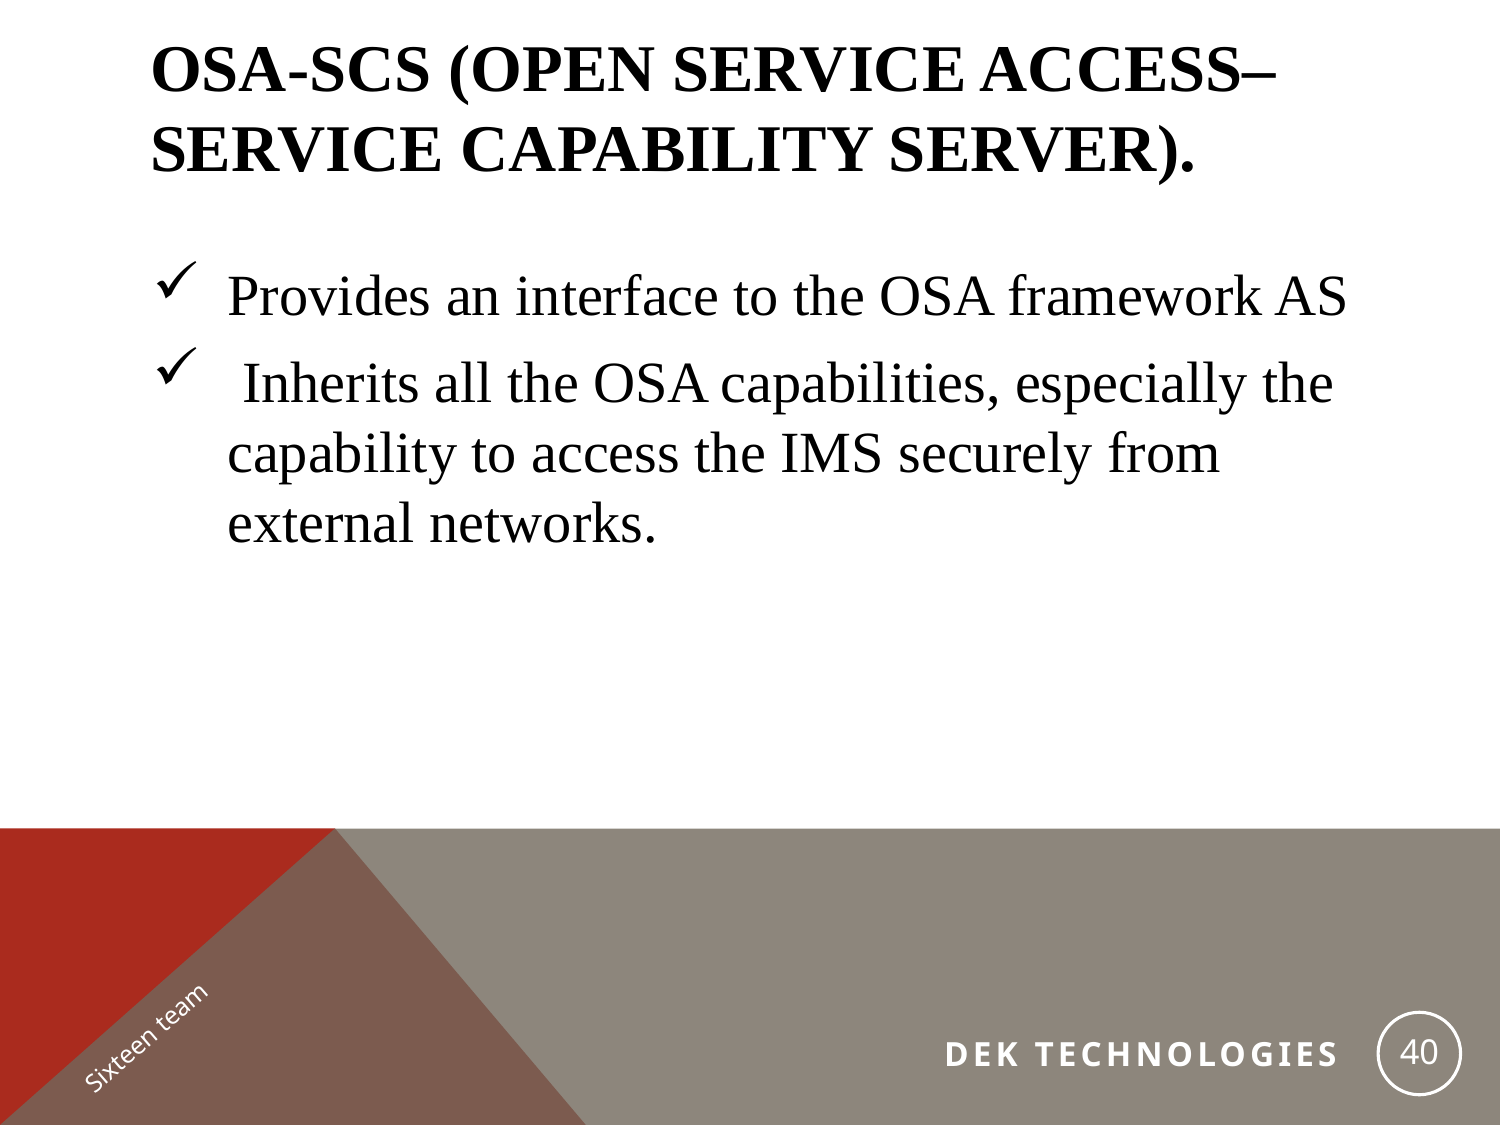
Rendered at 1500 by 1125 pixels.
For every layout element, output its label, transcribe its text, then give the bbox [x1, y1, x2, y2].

title OSA-SCS (Open Service Access–Service Capability Server). [135, 60, 1369, 150]
slide_number Sixteen team [65, 849, 357, 1109]
footer Dek technologies [577, 1031, 1352, 1076]
list Provides an interface to the OSA framework AS Inherits all the OSA capabilities, especially the capability to access the IMS securely from external networks. [137, 249, 1372, 788]
slide_number 40 [1376, 1010, 1463, 1097]
